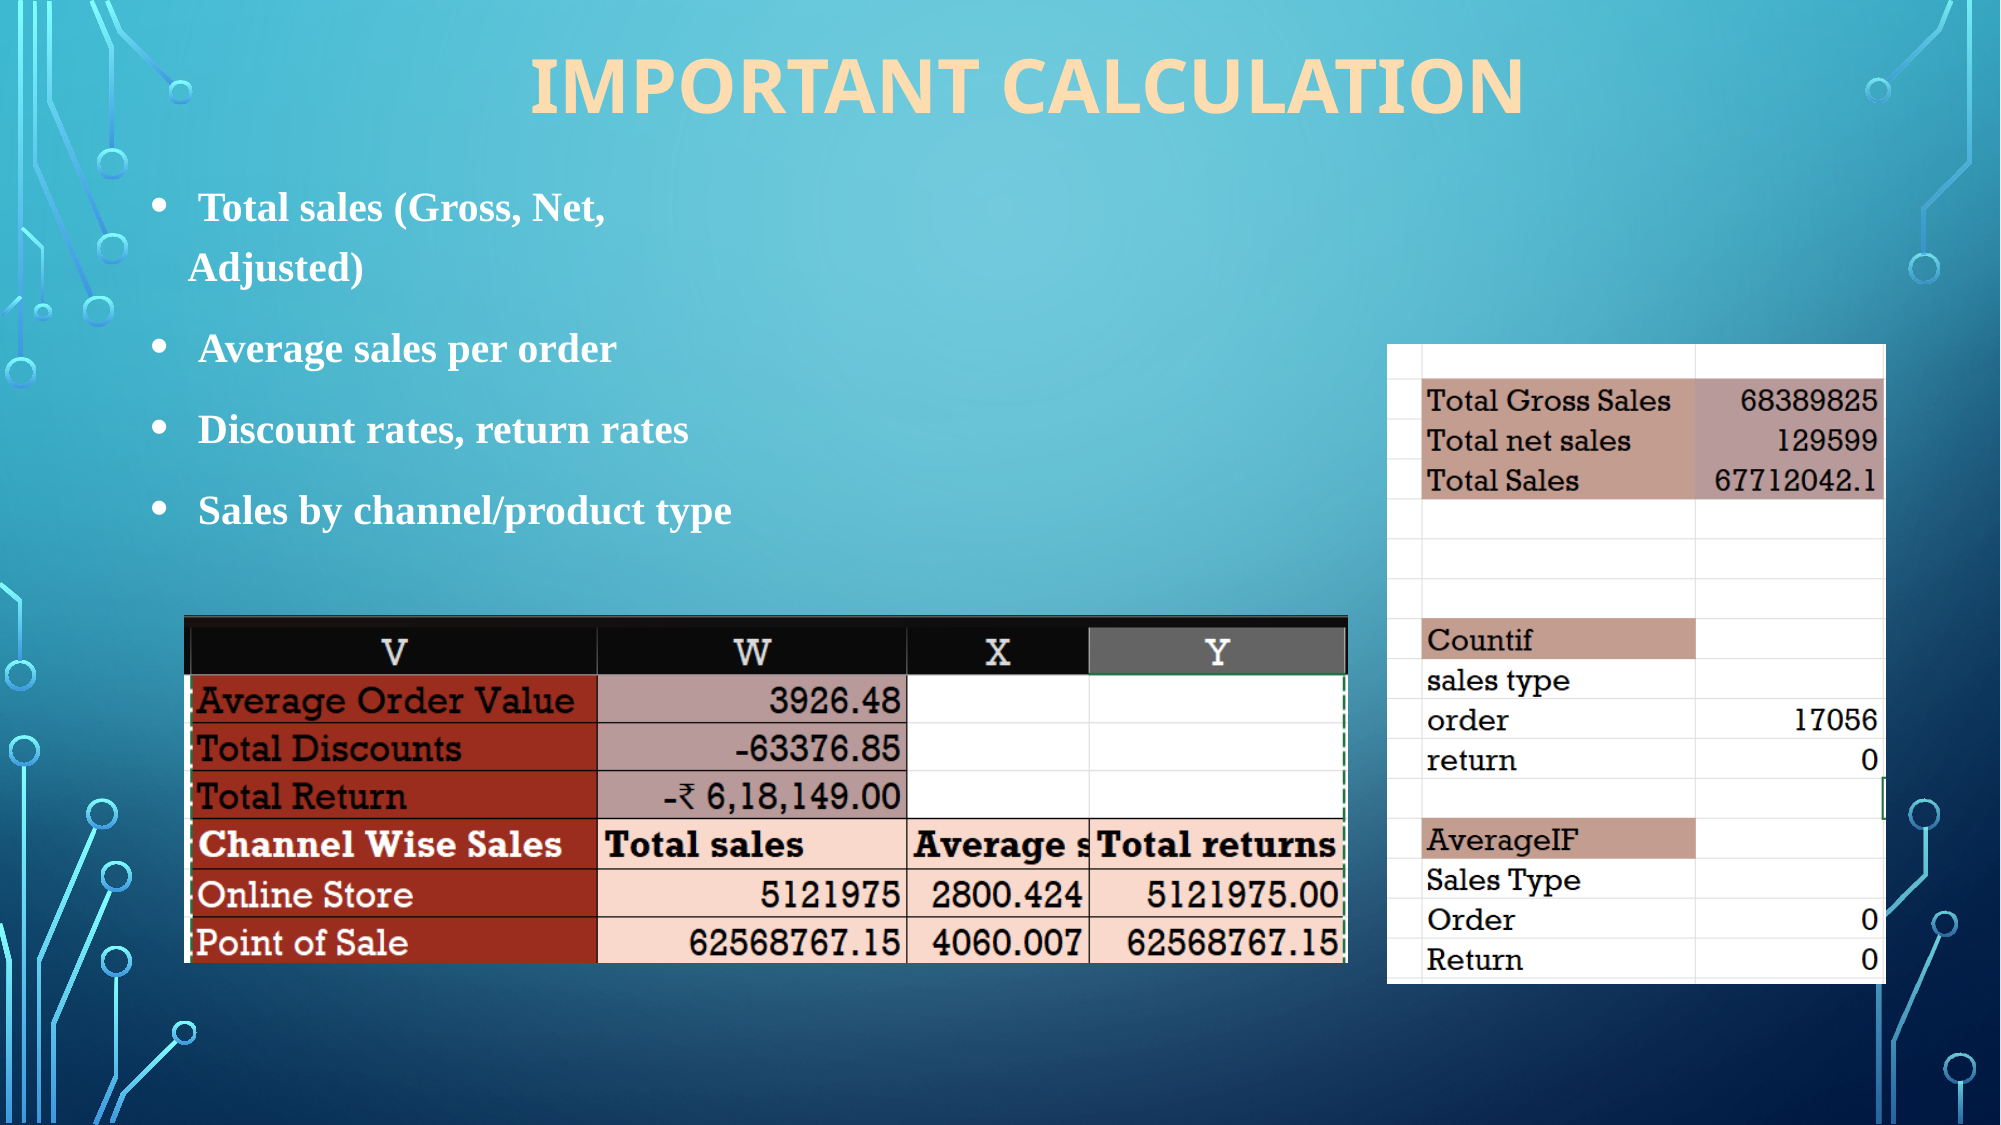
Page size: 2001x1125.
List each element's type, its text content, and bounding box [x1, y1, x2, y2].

title IMPORTANT CALCULATION [323, 0, 1736, 196]
picture [184, 615, 1348, 963]
list Total sales (Gross, Net, Adjusted) Average sales per order Discount rates, return rates Sales by channel/product type [135, 162, 788, 665]
picture [1386, 344, 1886, 984]
